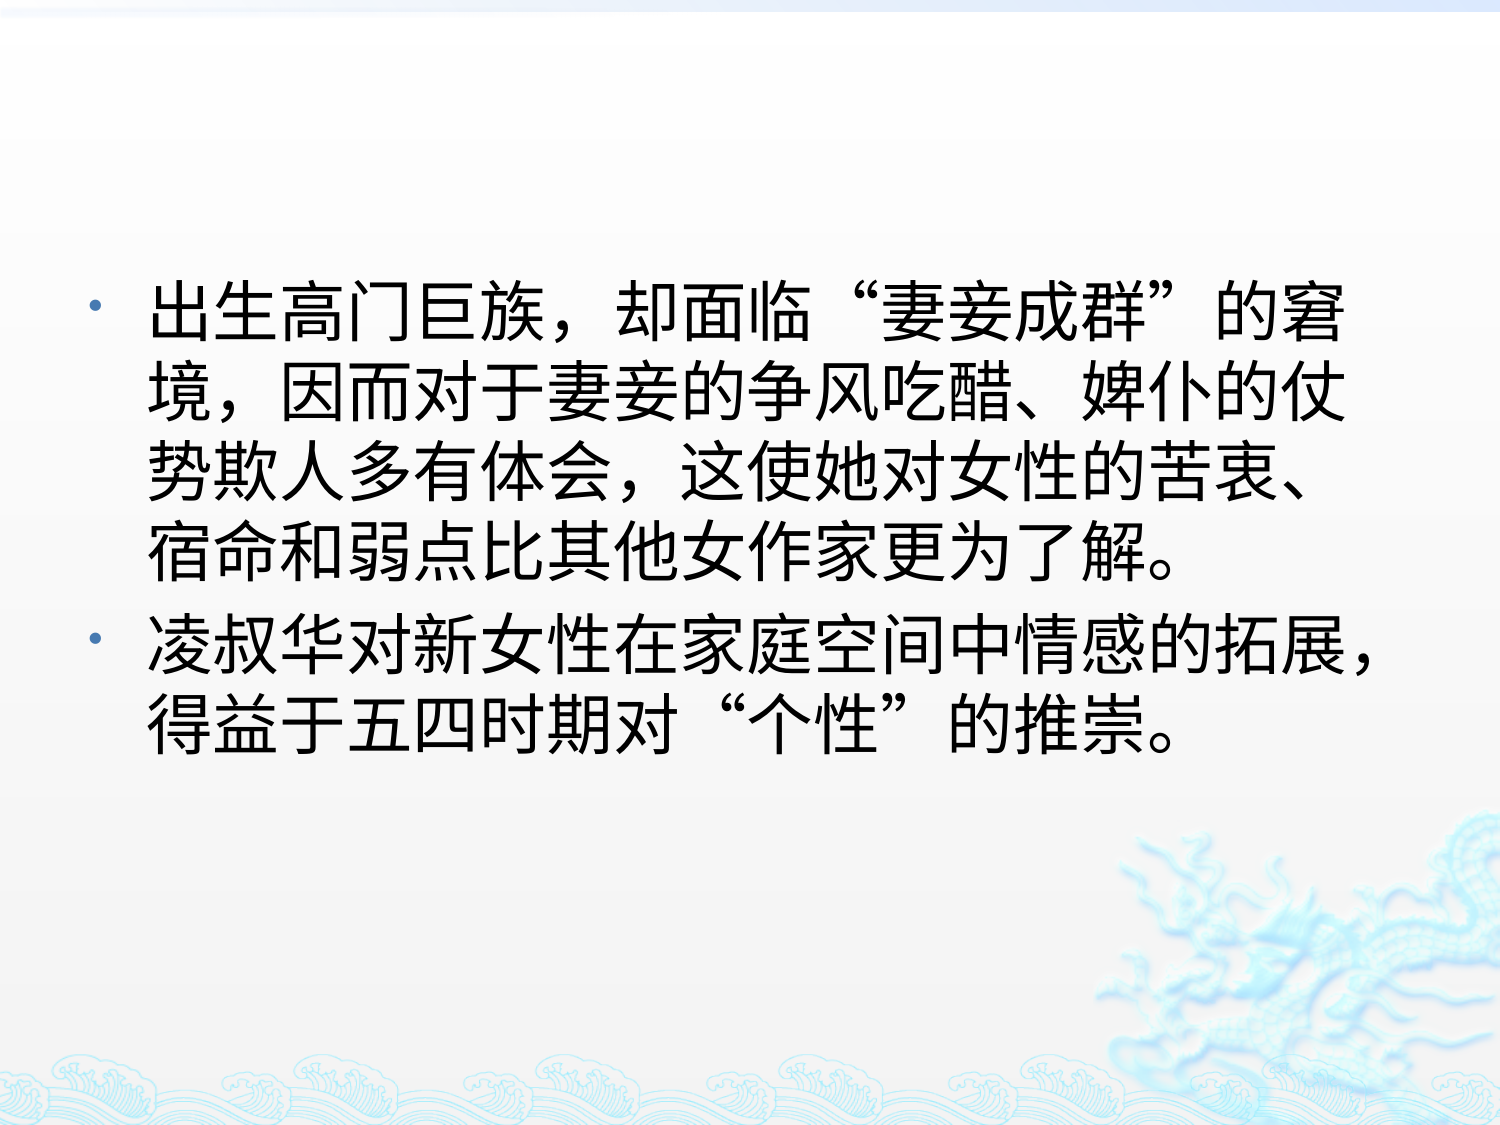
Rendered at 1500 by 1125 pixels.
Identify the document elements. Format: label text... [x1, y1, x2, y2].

list 出生高门巨族，却面临“妻妾成群”的窘境，因而对于妻妾的争风吃醋、婢仆的仗势欺人多有体会，这使她对女性的苦衷、宿命和弱点比其他女作家更为了解。 凌叔华对新女性在家庭空间中情感的拓展，得益于五四时期对“个性”的推崇。 [75, 262, 1425, 1005]
